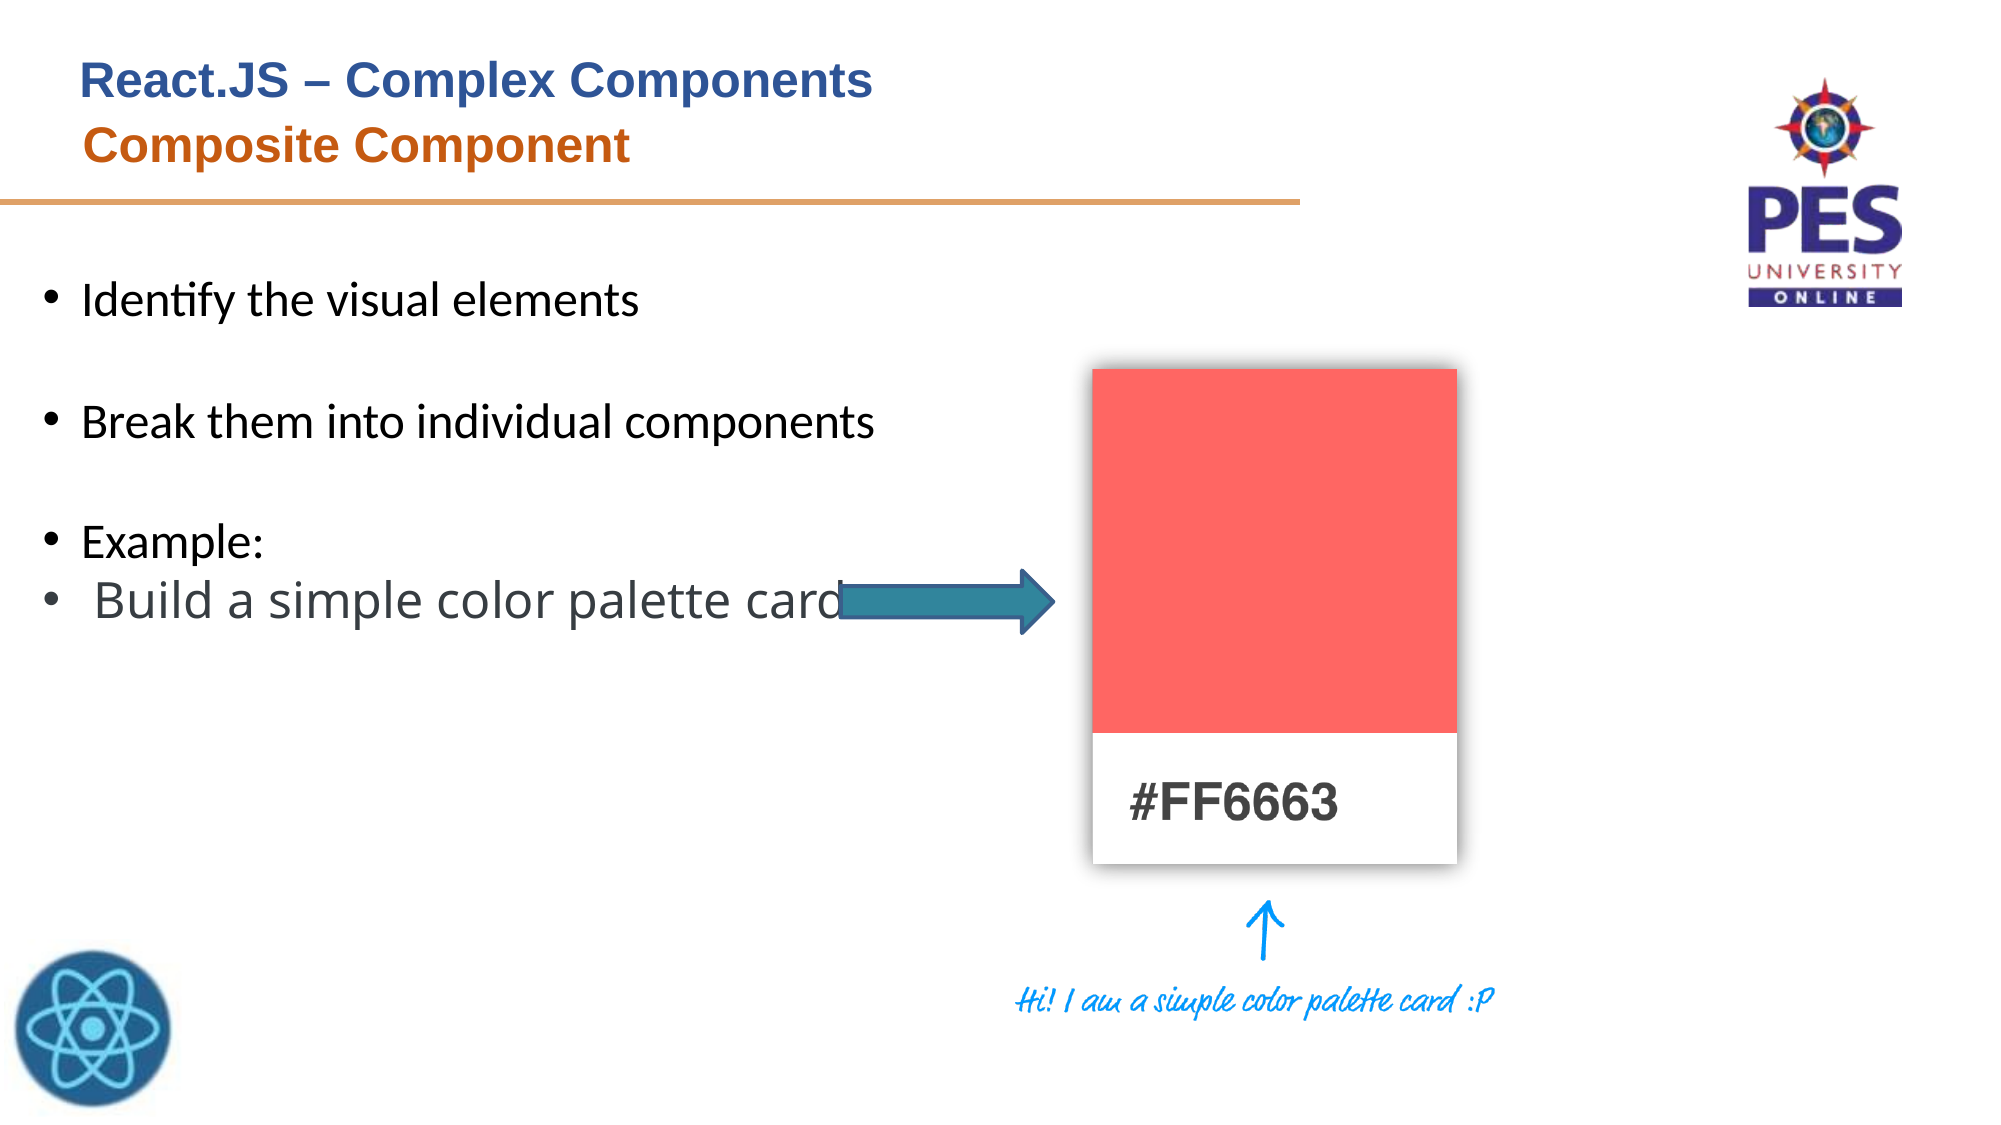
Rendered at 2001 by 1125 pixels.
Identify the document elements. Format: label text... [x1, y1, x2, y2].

picture [1748, 77, 1902, 307]
text_box [838, 584, 1007, 620]
text_box React.JS – Complex Components Composite Component Identify the visual elements Break them into individual components Example: Build a simple color palette card: [40, 39, 913, 629]
text_box [4, 939, 182, 1118]
picture [1012, 338, 1524, 1029]
